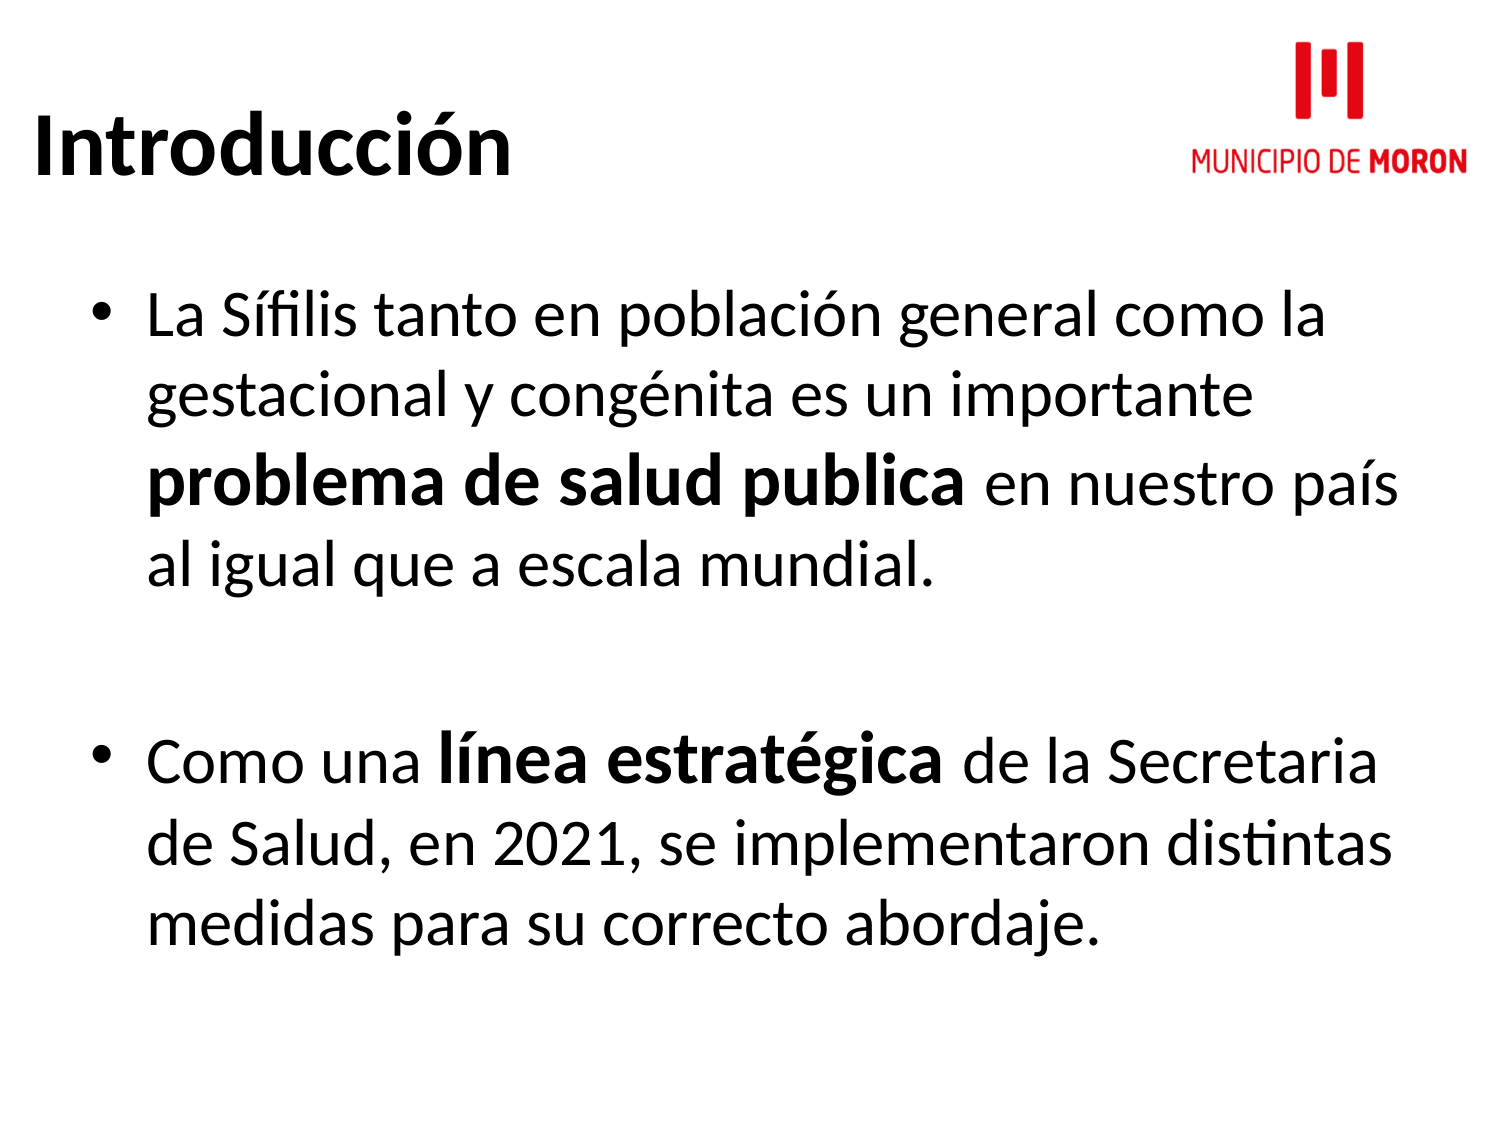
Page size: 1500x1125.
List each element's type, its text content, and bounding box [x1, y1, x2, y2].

title Introducción [17, 45, 1368, 233]
list La Sífilis tanto en población general como la gestacional y congénita es un importante problema de salud publica en nuestro país al igual que a escala mundial. Como una línea estratégica de la Secretaria de Salud, en 2021, se implementaron distintas medidas para su correcto abordaje. [75, 262, 1425, 1005]
picture [1186, 30, 1471, 185]
